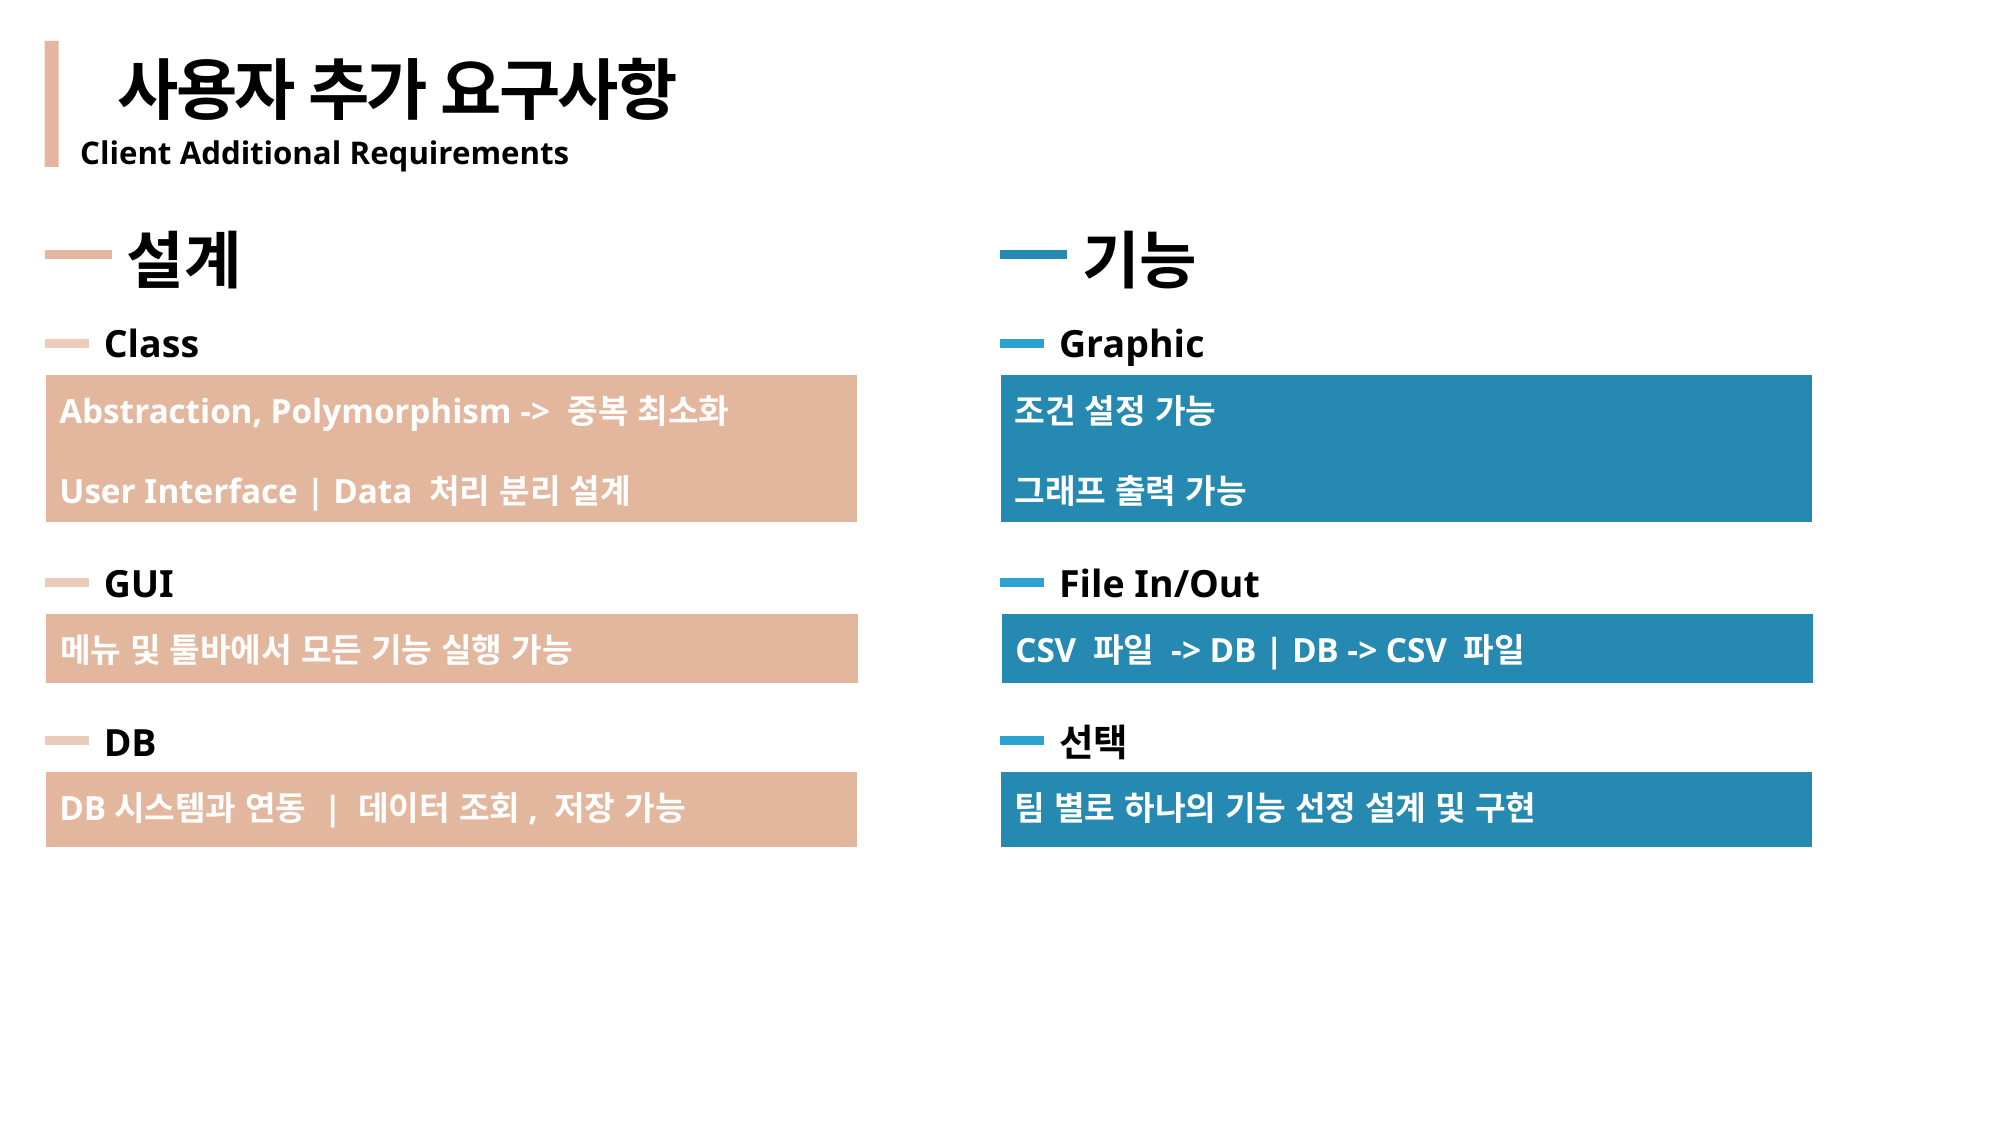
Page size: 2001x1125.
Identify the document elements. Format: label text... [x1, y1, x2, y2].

text_box Graphic [1044, 312, 1264, 373]
text_box 조건 설정 가능 그래프 출력 가능 [999, 382, 1786, 518]
text_box [44, 40, 60, 168]
text_box [1000, 612, 1815, 685]
text_box DB시스템과 연동 | 데이터 조회, 저장 가능 [44, 780, 830, 835]
text_box 선택 [1044, 711, 1264, 770]
text_box CSV 파일 -> DB | DB -> CSV 파일 [1000, 622, 1786, 677]
text_box [44, 612, 860, 685]
text_box [999, 770, 1815, 849]
text_box 기능 [1067, 213, 1250, 303]
text_box 메뉴 및 툴바에서 모든 기능 실행 가능 [45, 622, 831, 677]
text_box GUI [88, 552, 308, 612]
text_box Client Additional Requirements [65, 125, 585, 178]
text_box Abstraction, Polymorphism -> 중복 최소화 User Interface | Data 처리 분리 설계 [44, 382, 830, 518]
text_box File In/Out [1044, 552, 1341, 612]
text_box 사용자 추가 요구사항 [103, 40, 709, 136]
text_box 팀 별로 하나의 기능 선정 설계 및 구현 [999, 780, 1786, 835]
text_box [44, 770, 859, 849]
text_box 설계 [112, 213, 294, 303]
text_box DB [88, 711, 308, 770]
text_box [44, 373, 859, 524]
text_box Class [88, 312, 308, 373]
text_box [999, 373, 1815, 524]
